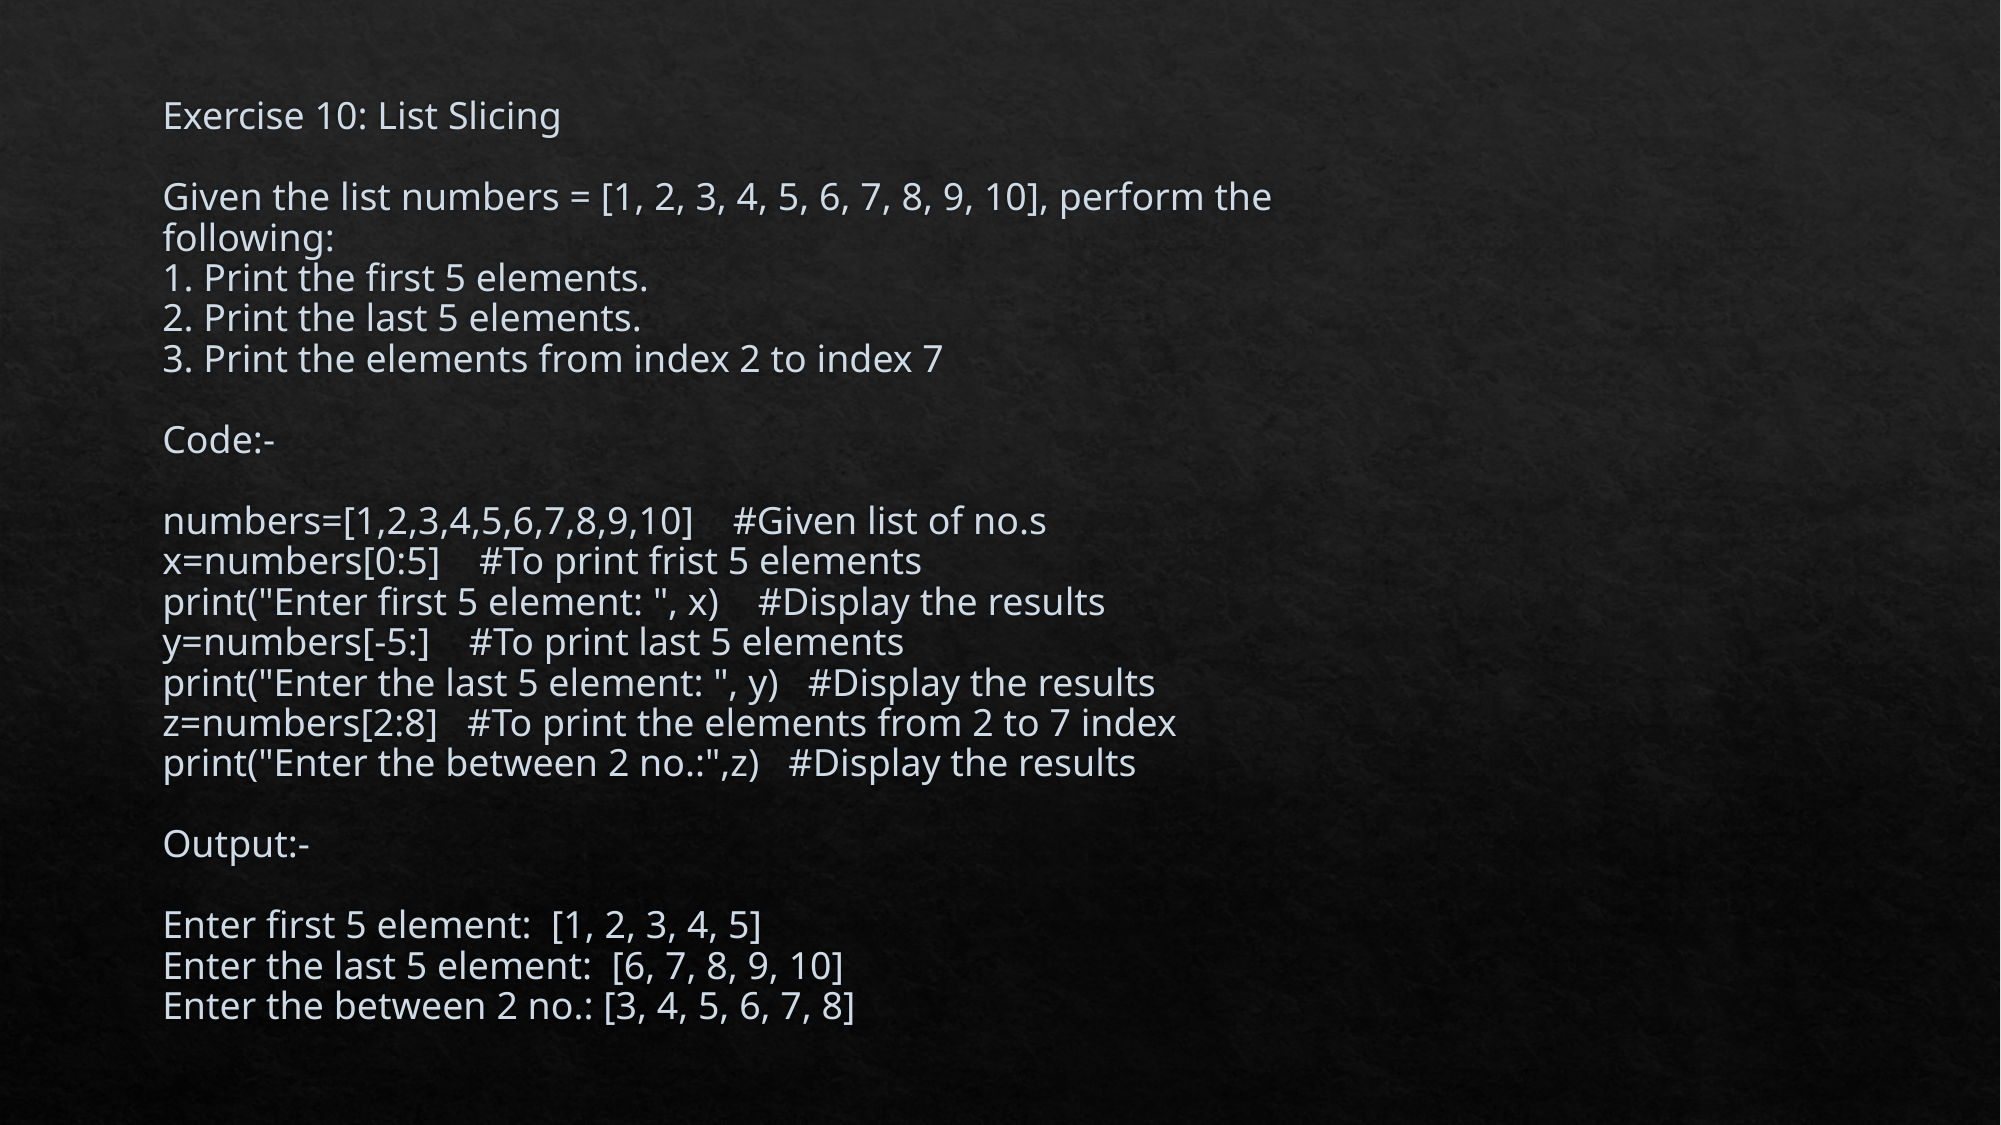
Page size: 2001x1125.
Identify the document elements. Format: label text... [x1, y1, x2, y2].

title Exercise 10: List Slicing Given the list numbers = [1, 2, 3, 4, 5, 6, 7, 8, 9, 10], perform the following: 1. Print the first 5 elements. 2. Print the last 5 elements. 3. Print the elements from index 2 to index 7 Code:- numbers=[1,2,3,4,5,6,7,8,9,10] #Given list of no.s x=numbers[0:5] #To print frist 5 elements print("Enter first 5 element: ", x) #Display the results y=numbers[-5:] #To print last 5 elements print("Enter the last 5 element: ", y) #Display the results z=numbers[2:8] #To print the elements from 2 to 7 index print("Enter the between 2 no.:",z) #Display the results Output:- Enter first 5 element: [1, 2, 3, 4, 5] Enter the last 5 element: [6, 7, 8, 9, 10] Enter the between 2 no.: [3, 4, 5, 6, 7, 8] [147, 108, 1332, 1017]
